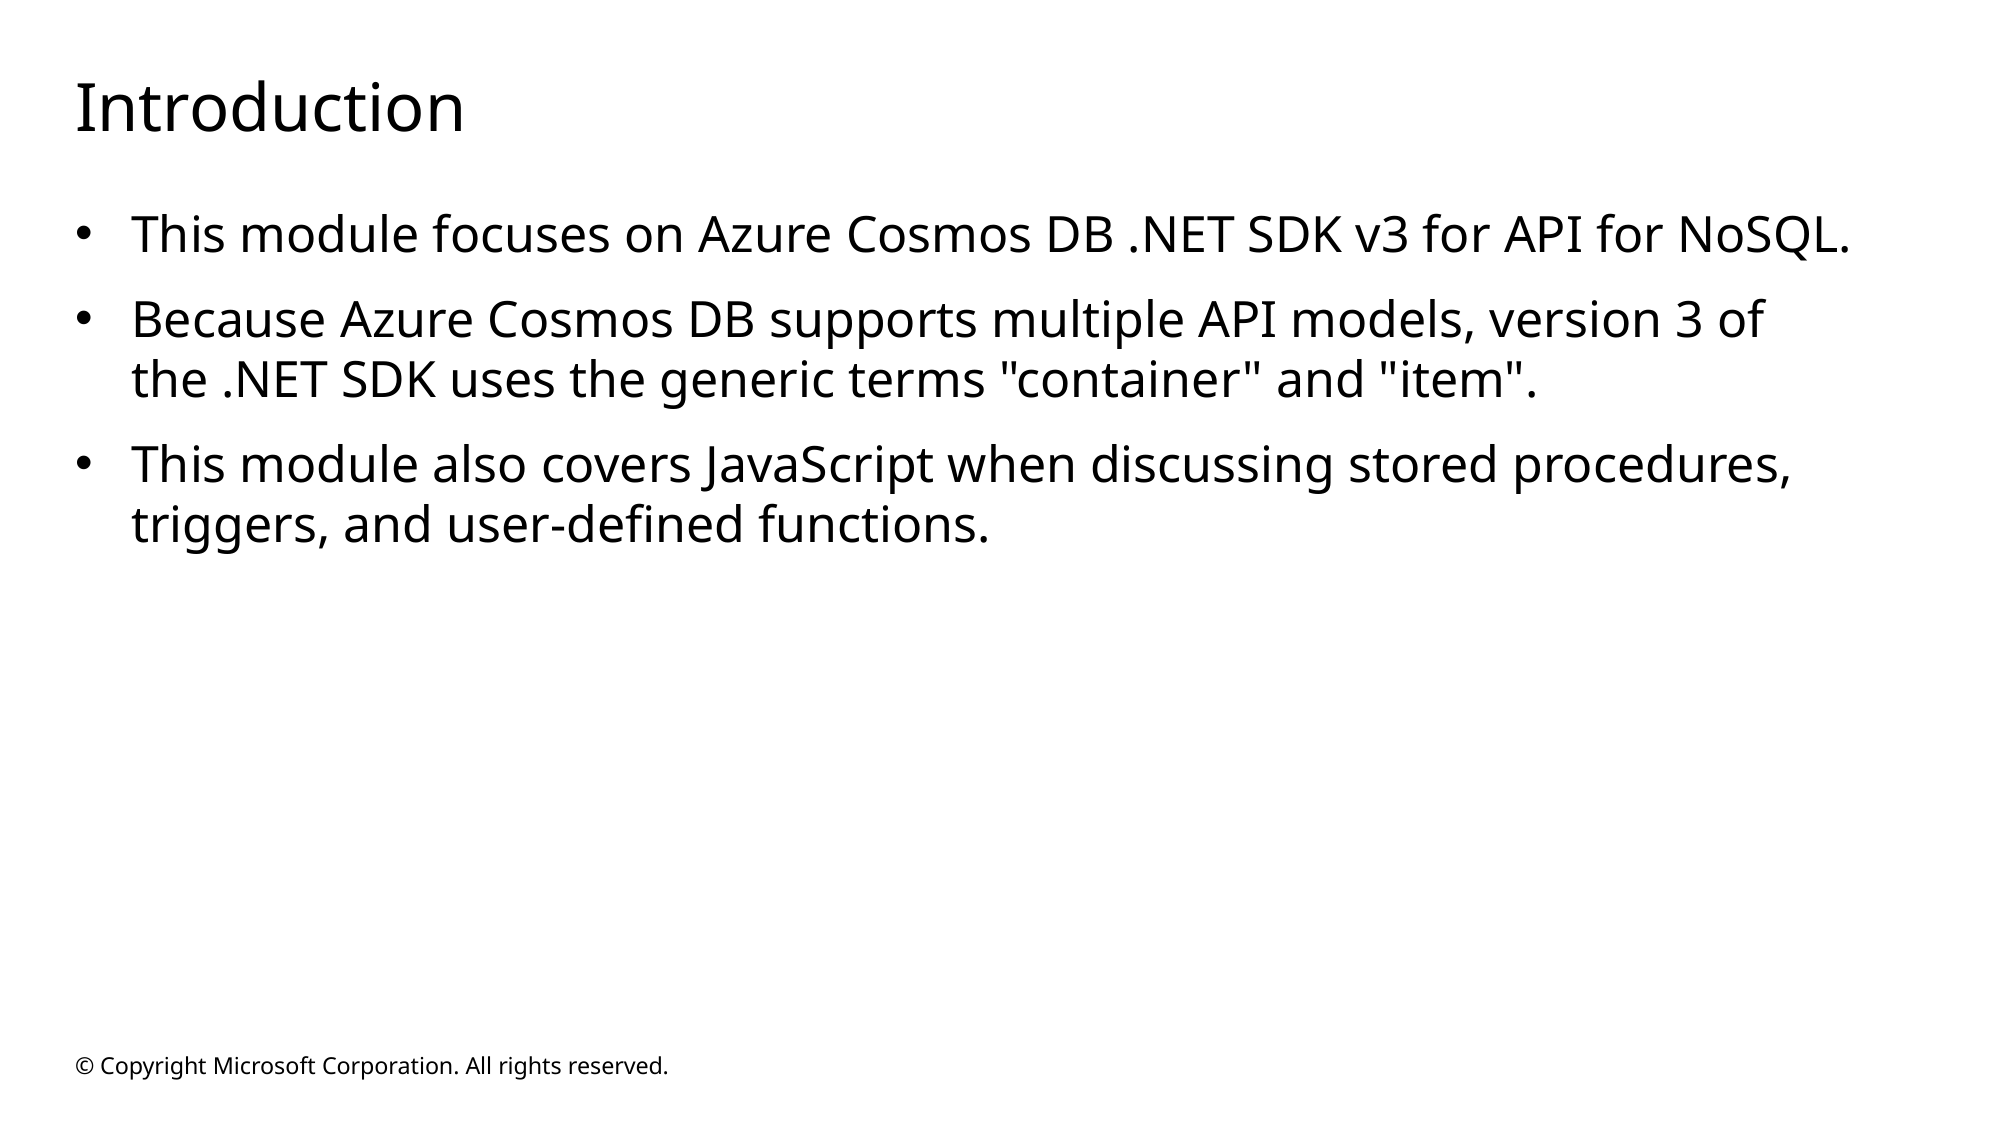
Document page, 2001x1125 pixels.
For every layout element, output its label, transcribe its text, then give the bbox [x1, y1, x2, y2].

list This module focuses on Azure Cosmos DB .NET SDK v3 for API for NoSQL. Because Azure Cosmos DB supports multiple API models, version 3 of the .NET SDK uses the generic terms "container" and "item". This module also covers JavaScript when discussing stored procedures, triggers, and user-defined functions. [75, 202, 1916, 993]
title Introduction [75, 67, 1916, 153]
